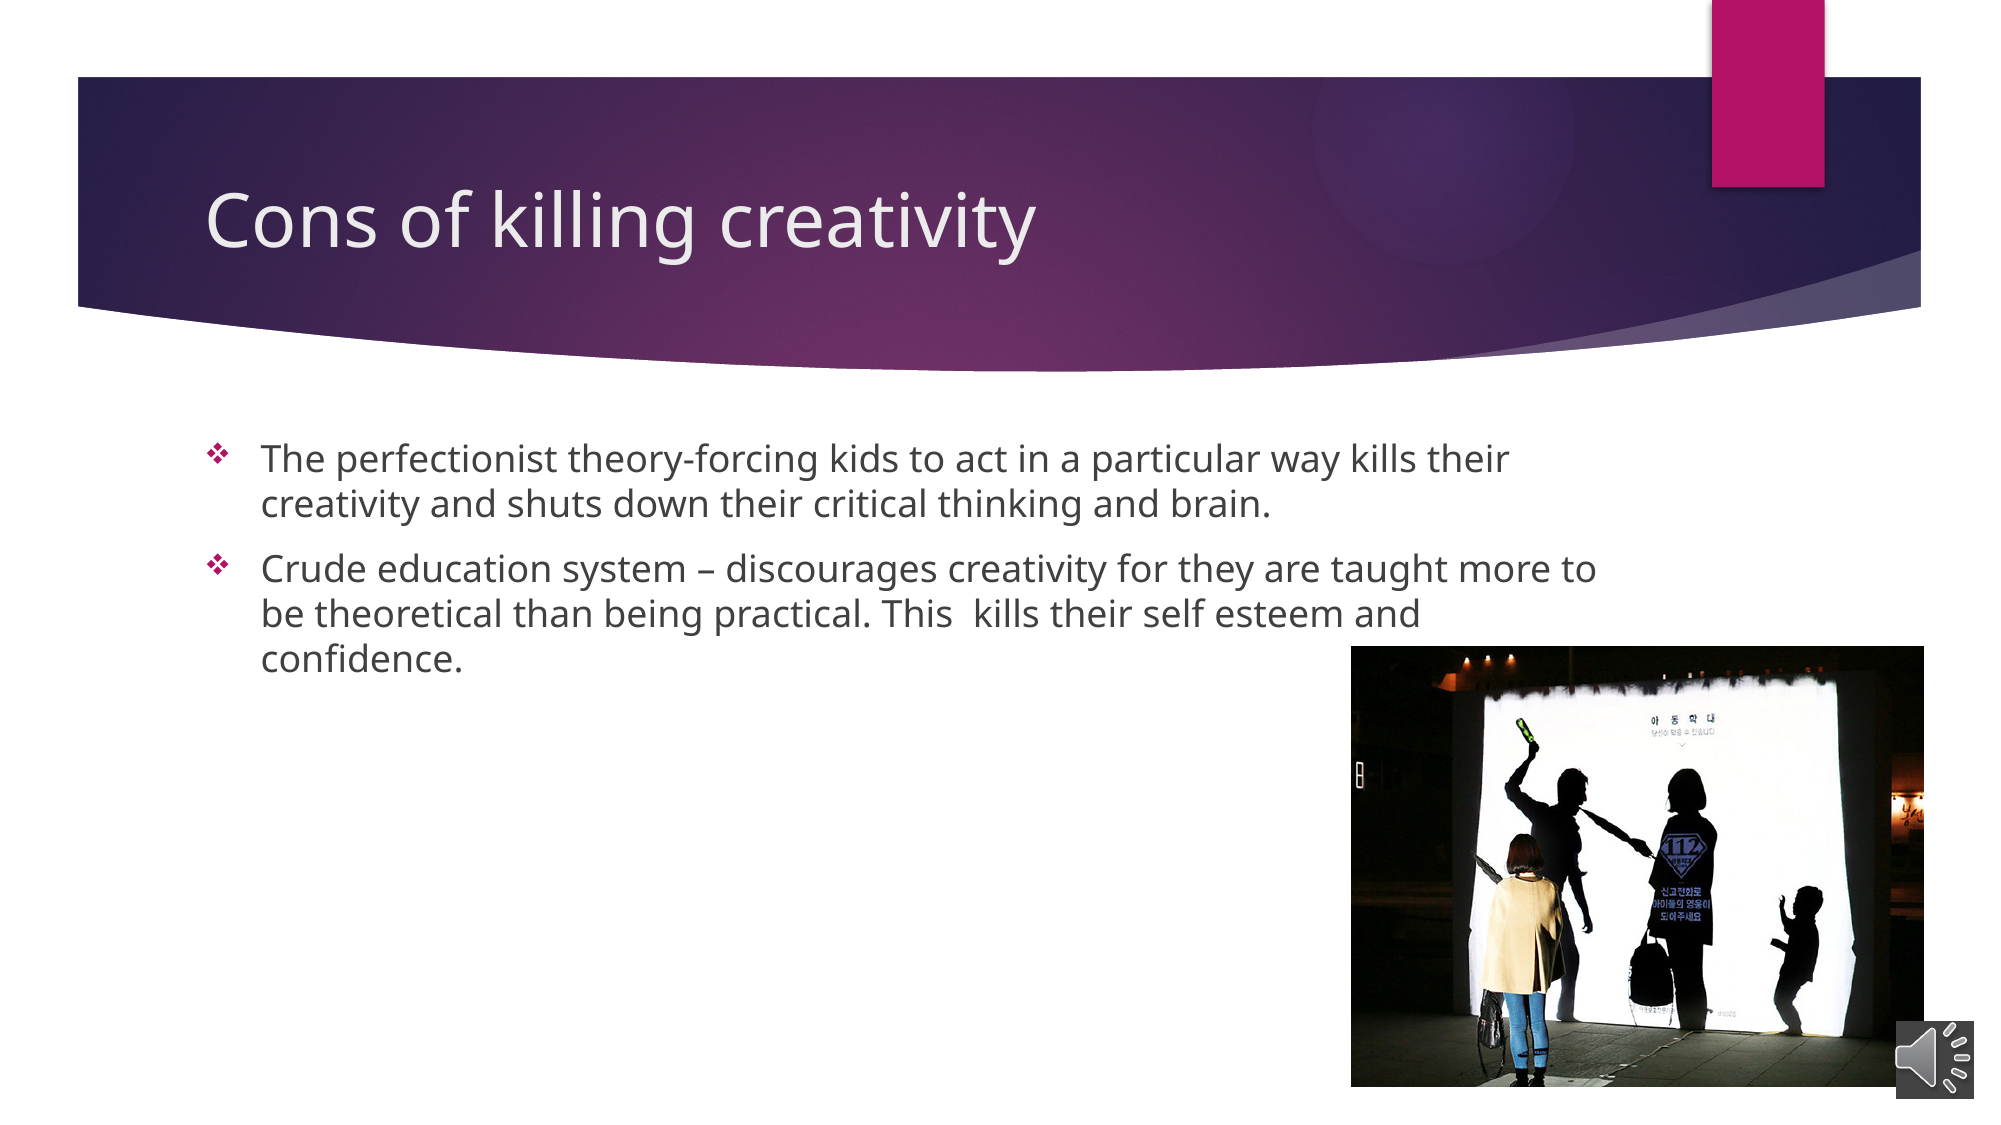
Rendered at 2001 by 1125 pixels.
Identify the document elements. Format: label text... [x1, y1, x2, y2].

list The perfectionist theory-forcing kids to act in a particular way kills their creativity and shuts down their critical thinking and brain. Crude education system – discourages creativity for they are taught more to be theoretical than being practical. This kills their self esteem and confidence. [189, 427, 1638, 988]
picture [1351, 646, 1976, 1101]
title Cons of killing creativity [189, 159, 1627, 276]
